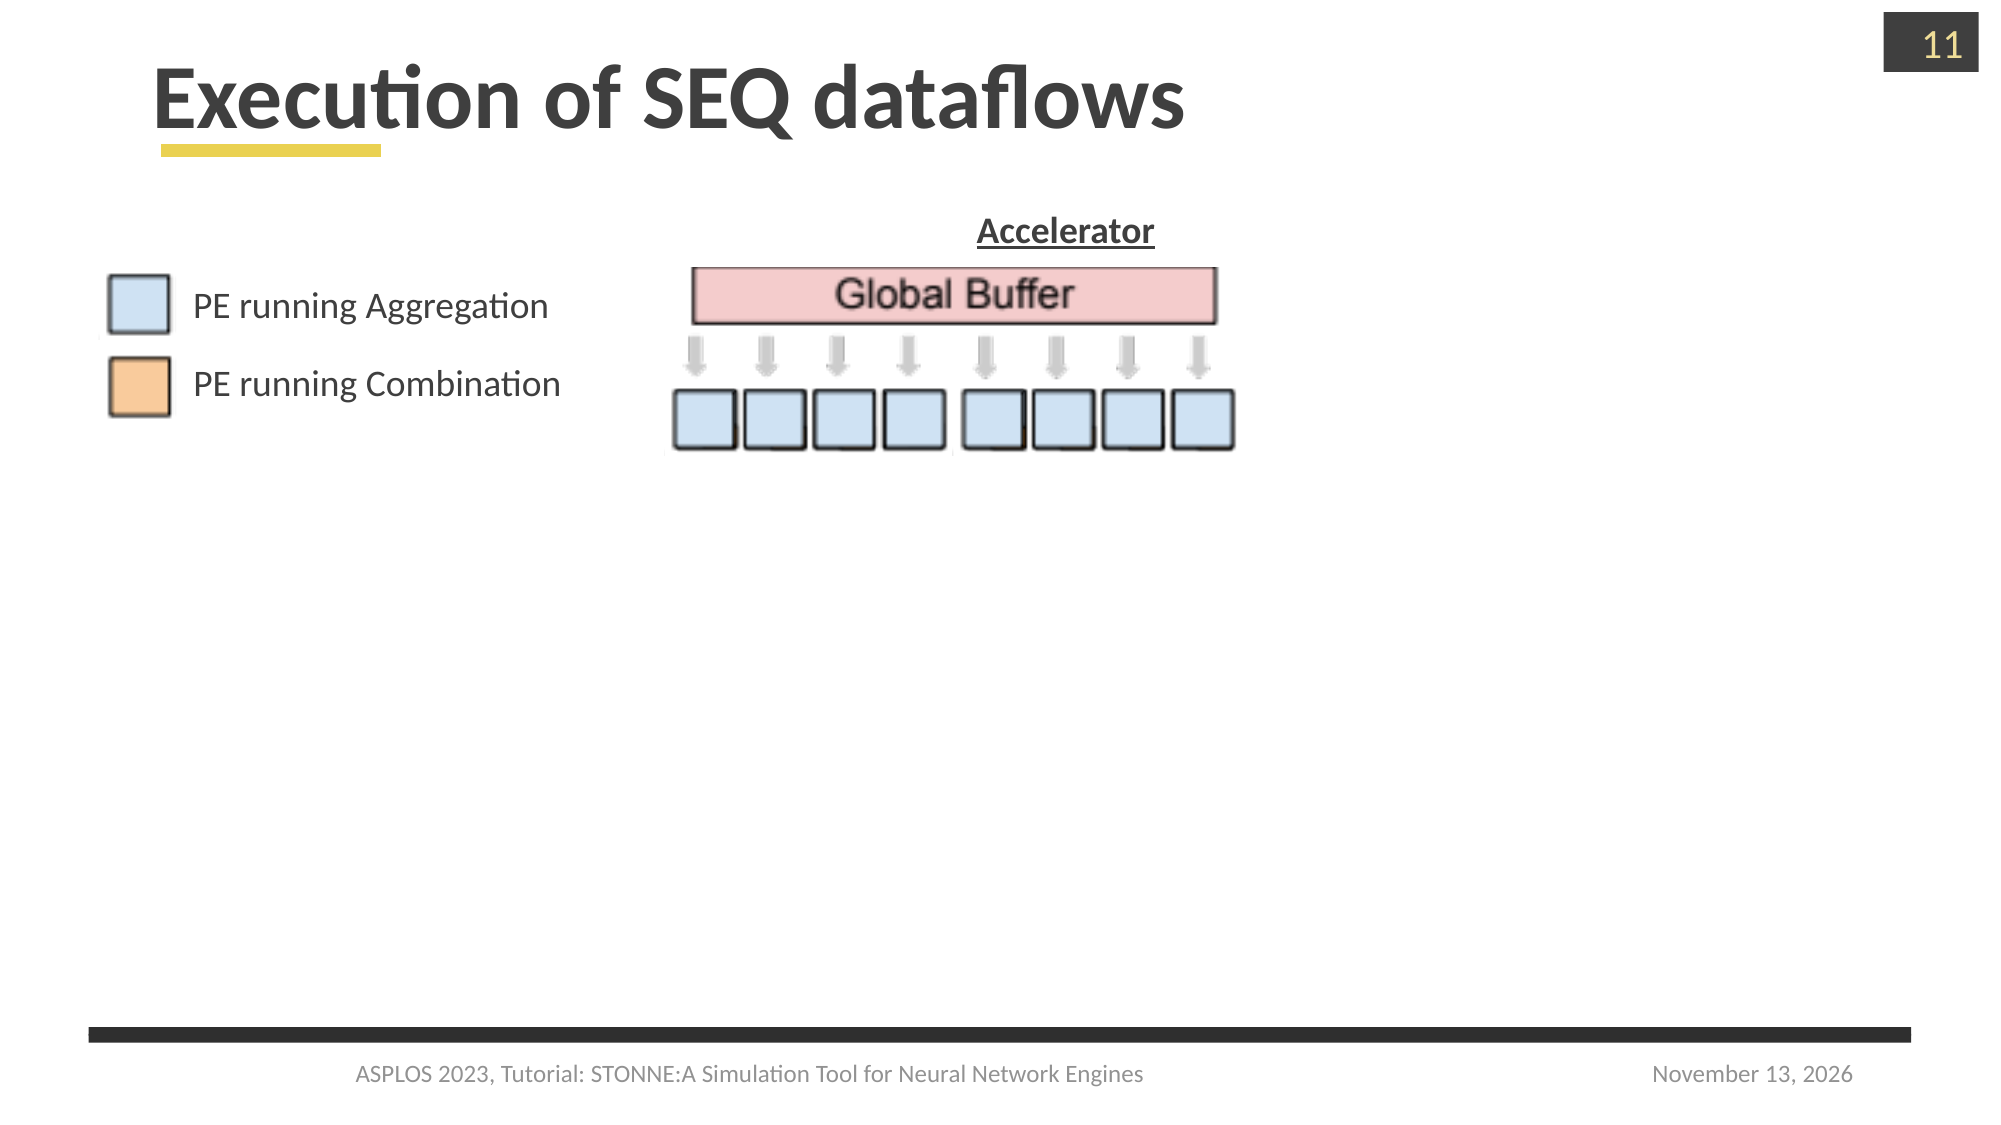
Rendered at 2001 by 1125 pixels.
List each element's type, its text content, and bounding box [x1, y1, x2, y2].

picture [664, 267, 1417, 496]
title Execution of SEQ dataflows [137, 42, 1477, 151]
text_box Accelerator [961, 198, 1254, 259]
picture [104, 349, 177, 432]
slide_number 11 [1883, 12, 1979, 72]
text_box PE running Aggregation [178, 273, 565, 333]
picture [98, 267, 177, 340]
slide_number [1637, 1042, 1979, 1103]
footer ASPLOS 2023, Tutorial: STONNE:A Simulation Tool for Neural Network Engines [137, 1042, 1364, 1103]
text_box PE running Combination [178, 352, 577, 412]
